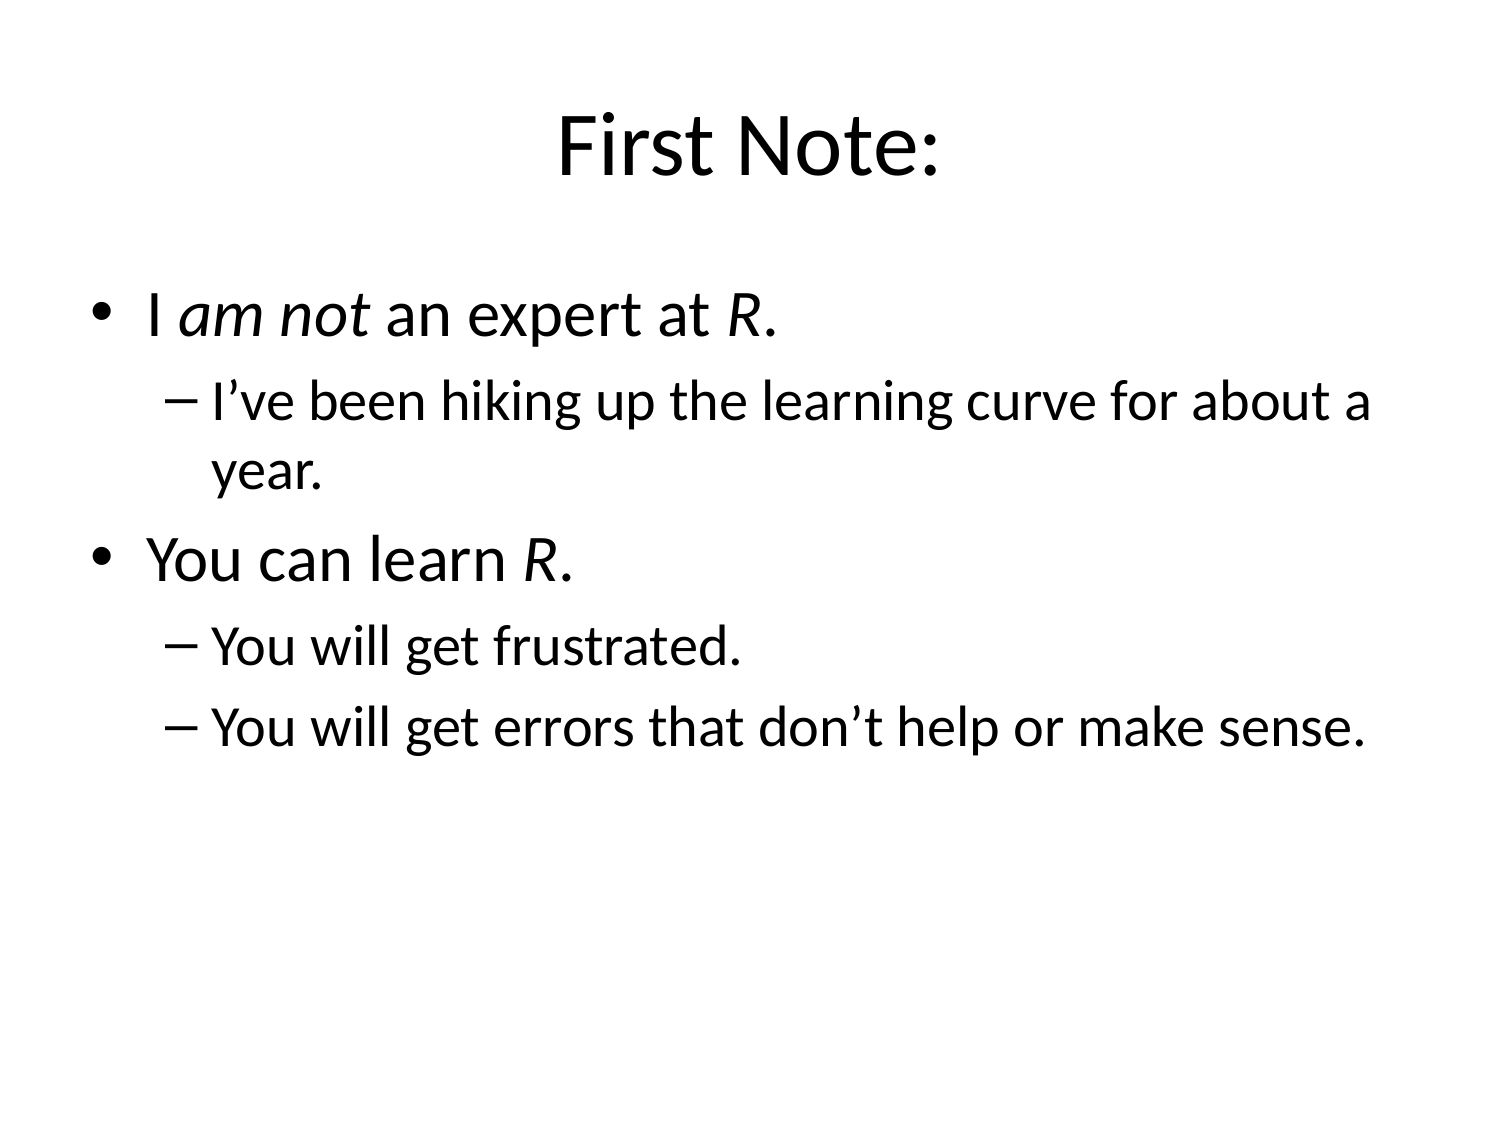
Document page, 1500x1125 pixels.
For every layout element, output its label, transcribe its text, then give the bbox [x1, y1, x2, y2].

title First Note: [75, 45, 1425, 233]
list I am not an expert at R. I’ve been hiking up the learning curve for about a year. You can learn R. You will get frustrated. You will get errors that don’t help or make sense. [75, 262, 1425, 1005]
